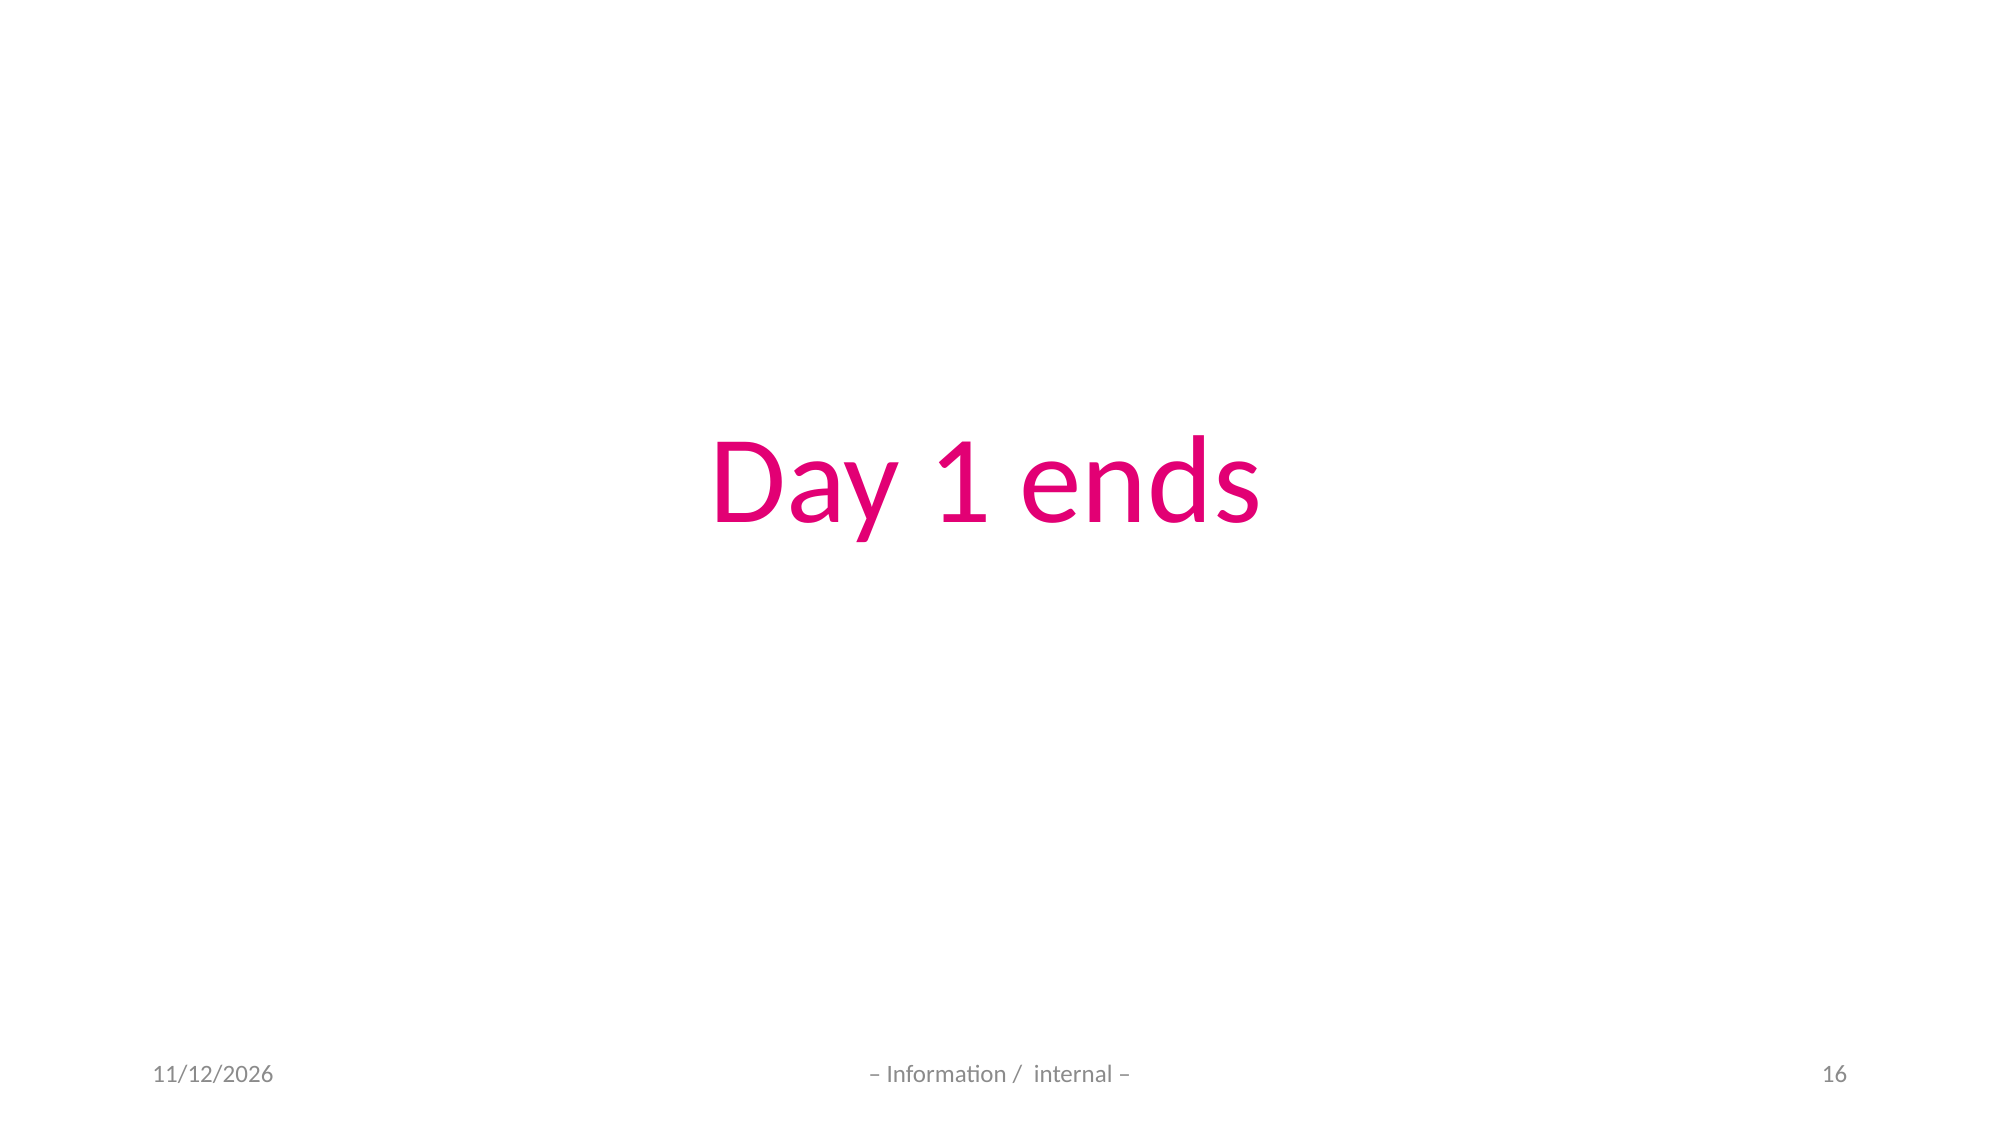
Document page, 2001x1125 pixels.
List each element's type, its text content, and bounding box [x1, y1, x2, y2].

slide_number 16 [1412, 1042, 1863, 1103]
footer – Information / internal – [662, 1042, 1338, 1103]
text_box Day 1 ends [298, 396, 1674, 548]
slide_number 11-Nov-20 [137, 1042, 588, 1103]
